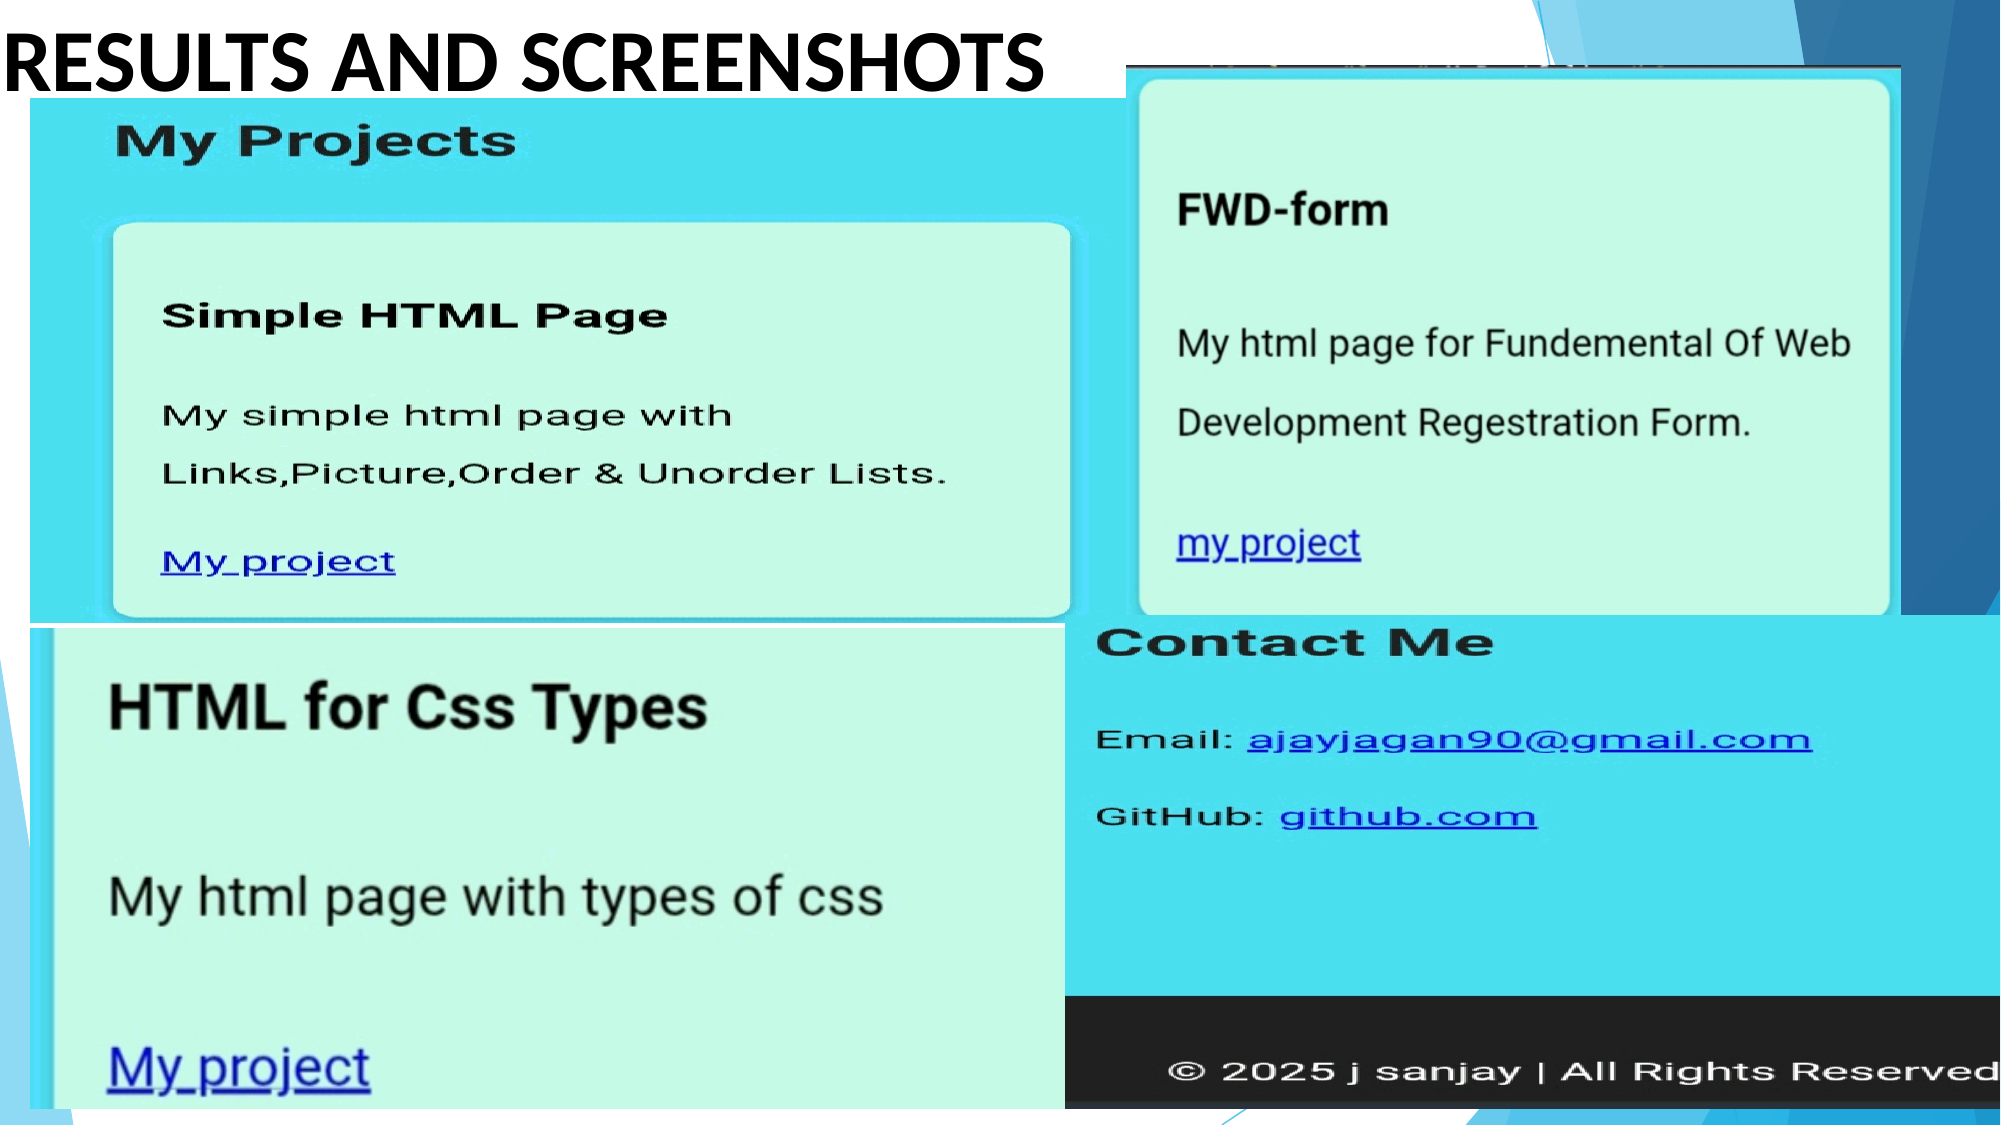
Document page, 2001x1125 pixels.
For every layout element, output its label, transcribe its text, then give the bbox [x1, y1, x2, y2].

picture [29, 65, 2000, 1110]
text_box RESULTS AND SCREENSHOTS [0, 0, 1392, 109]
